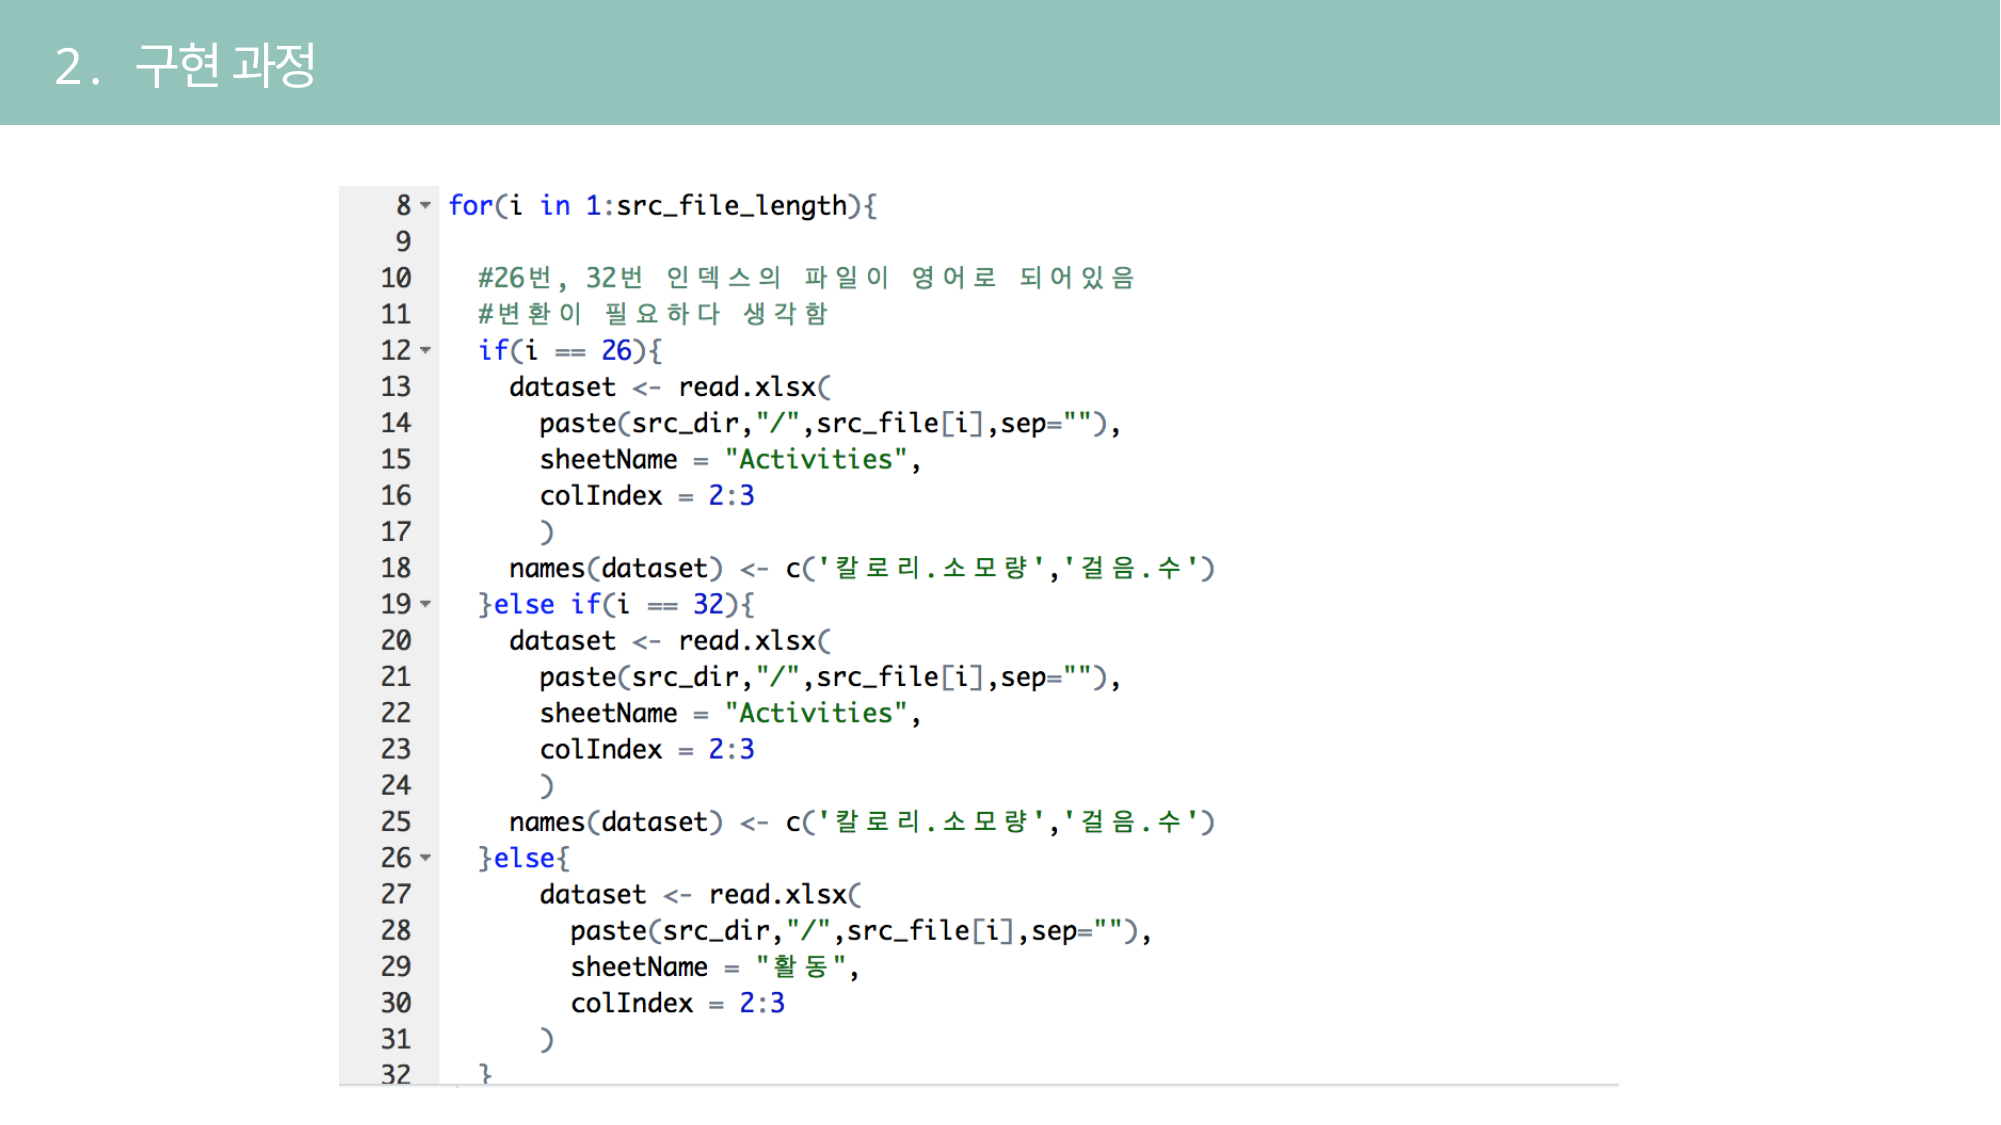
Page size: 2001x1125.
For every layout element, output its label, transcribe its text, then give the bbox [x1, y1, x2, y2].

picture [339, 186, 1619, 1088]
text_box 2 . 구현 과정 [39, 27, 335, 103]
